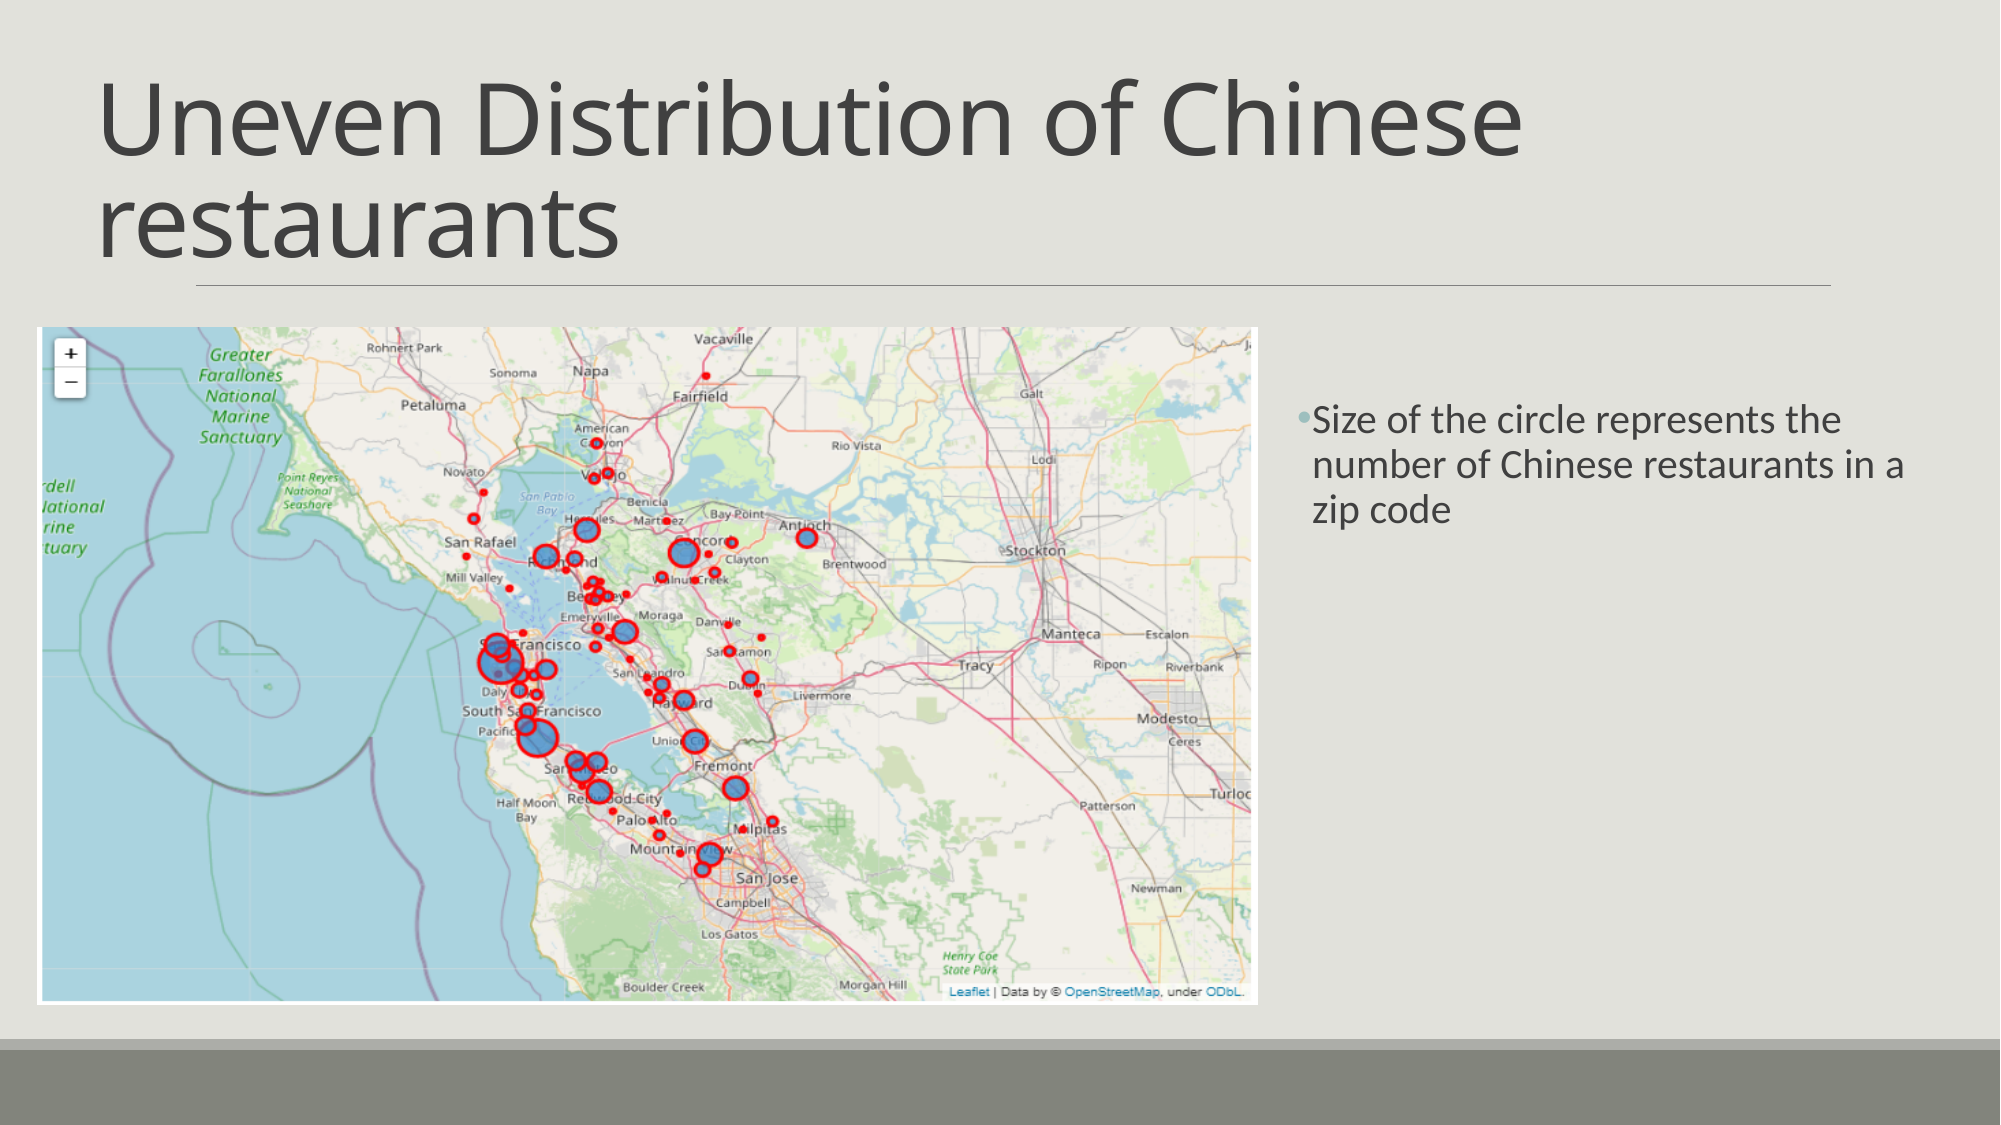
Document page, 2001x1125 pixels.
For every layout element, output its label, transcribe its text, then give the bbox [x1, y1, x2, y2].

picture [36, 327, 1258, 1006]
list Size of the circle represents the number of Chinese restaurants in a zip code [1297, 389, 1963, 880]
title Uneven Distribution of Chinese restaurants [80, 47, 1830, 285]
